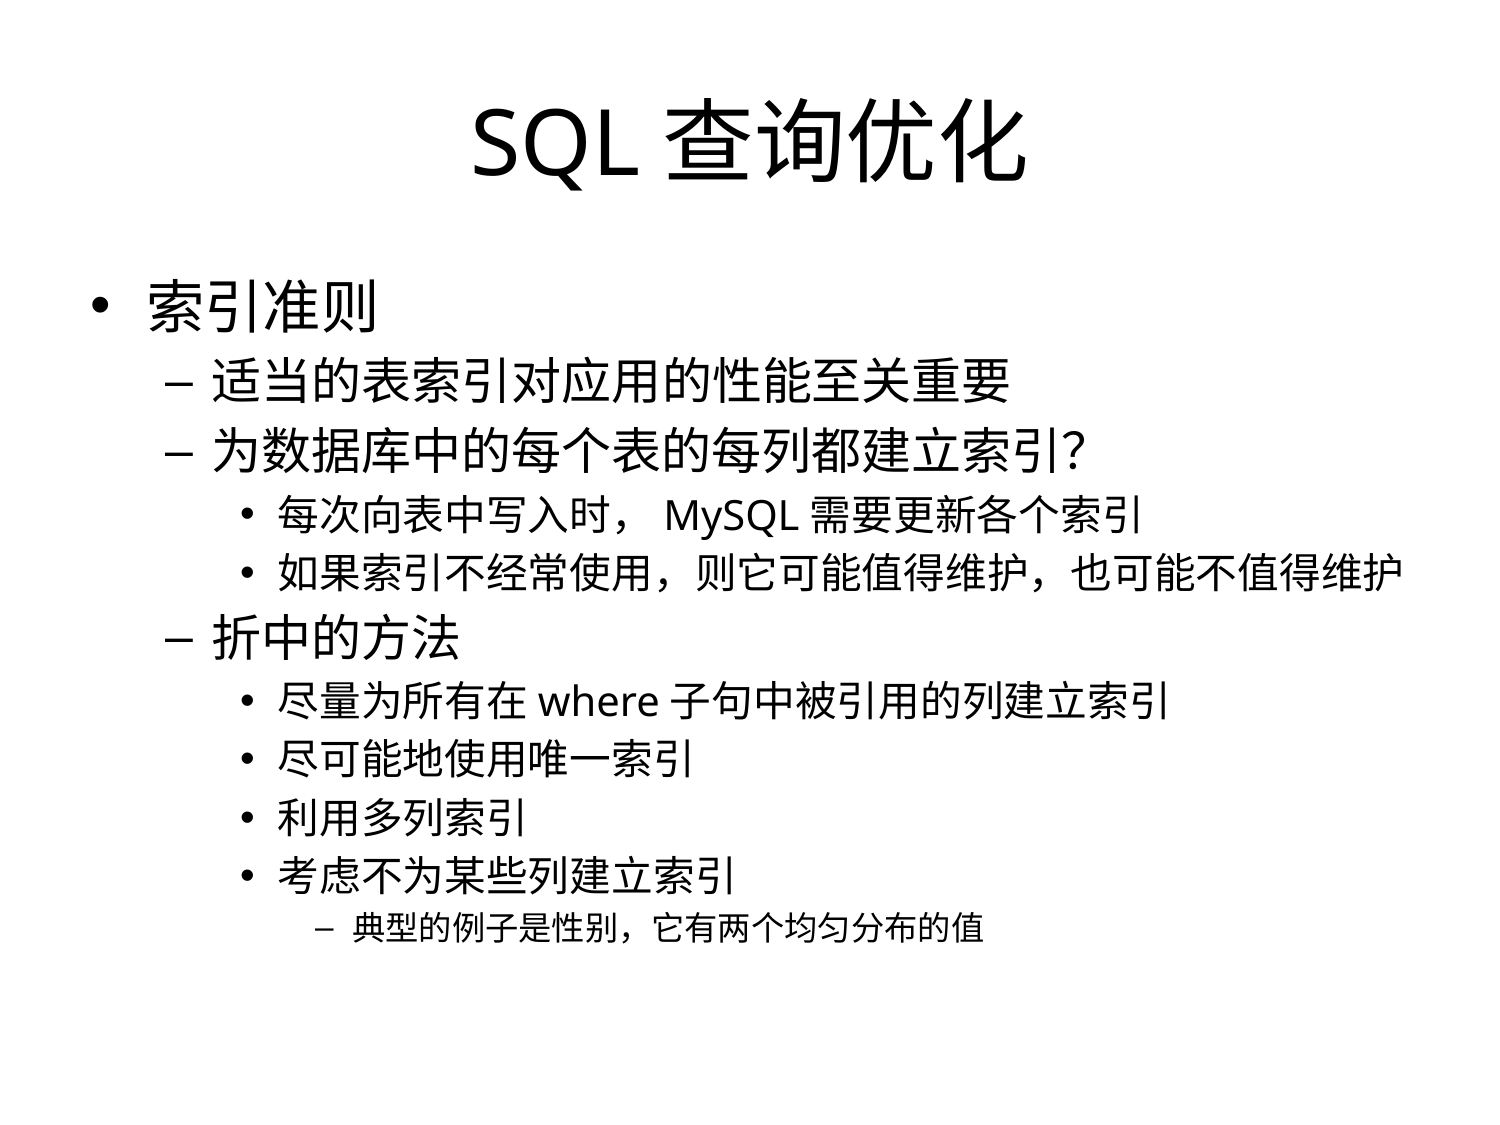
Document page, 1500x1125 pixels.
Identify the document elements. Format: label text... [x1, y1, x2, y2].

list 索引准则 适当的表索引对应用的性能至关重要 为数据库中的每个表的每列都建立索引？ 每次向表中写入时，MySQL需要更新各个索引 如果索引不经常使用，则它可能值得维护，也可能不值得维护 折中的方法 尽量为所有在where子句中被引用的列建立索引 尽可能地使用唯一索引 利用多列索引 考虑不为某些列建立索引 典型的例子是性别，它有两个均匀分布的值 [75, 262, 1425, 1005]
title SQL查询优化 [75, 45, 1425, 233]
